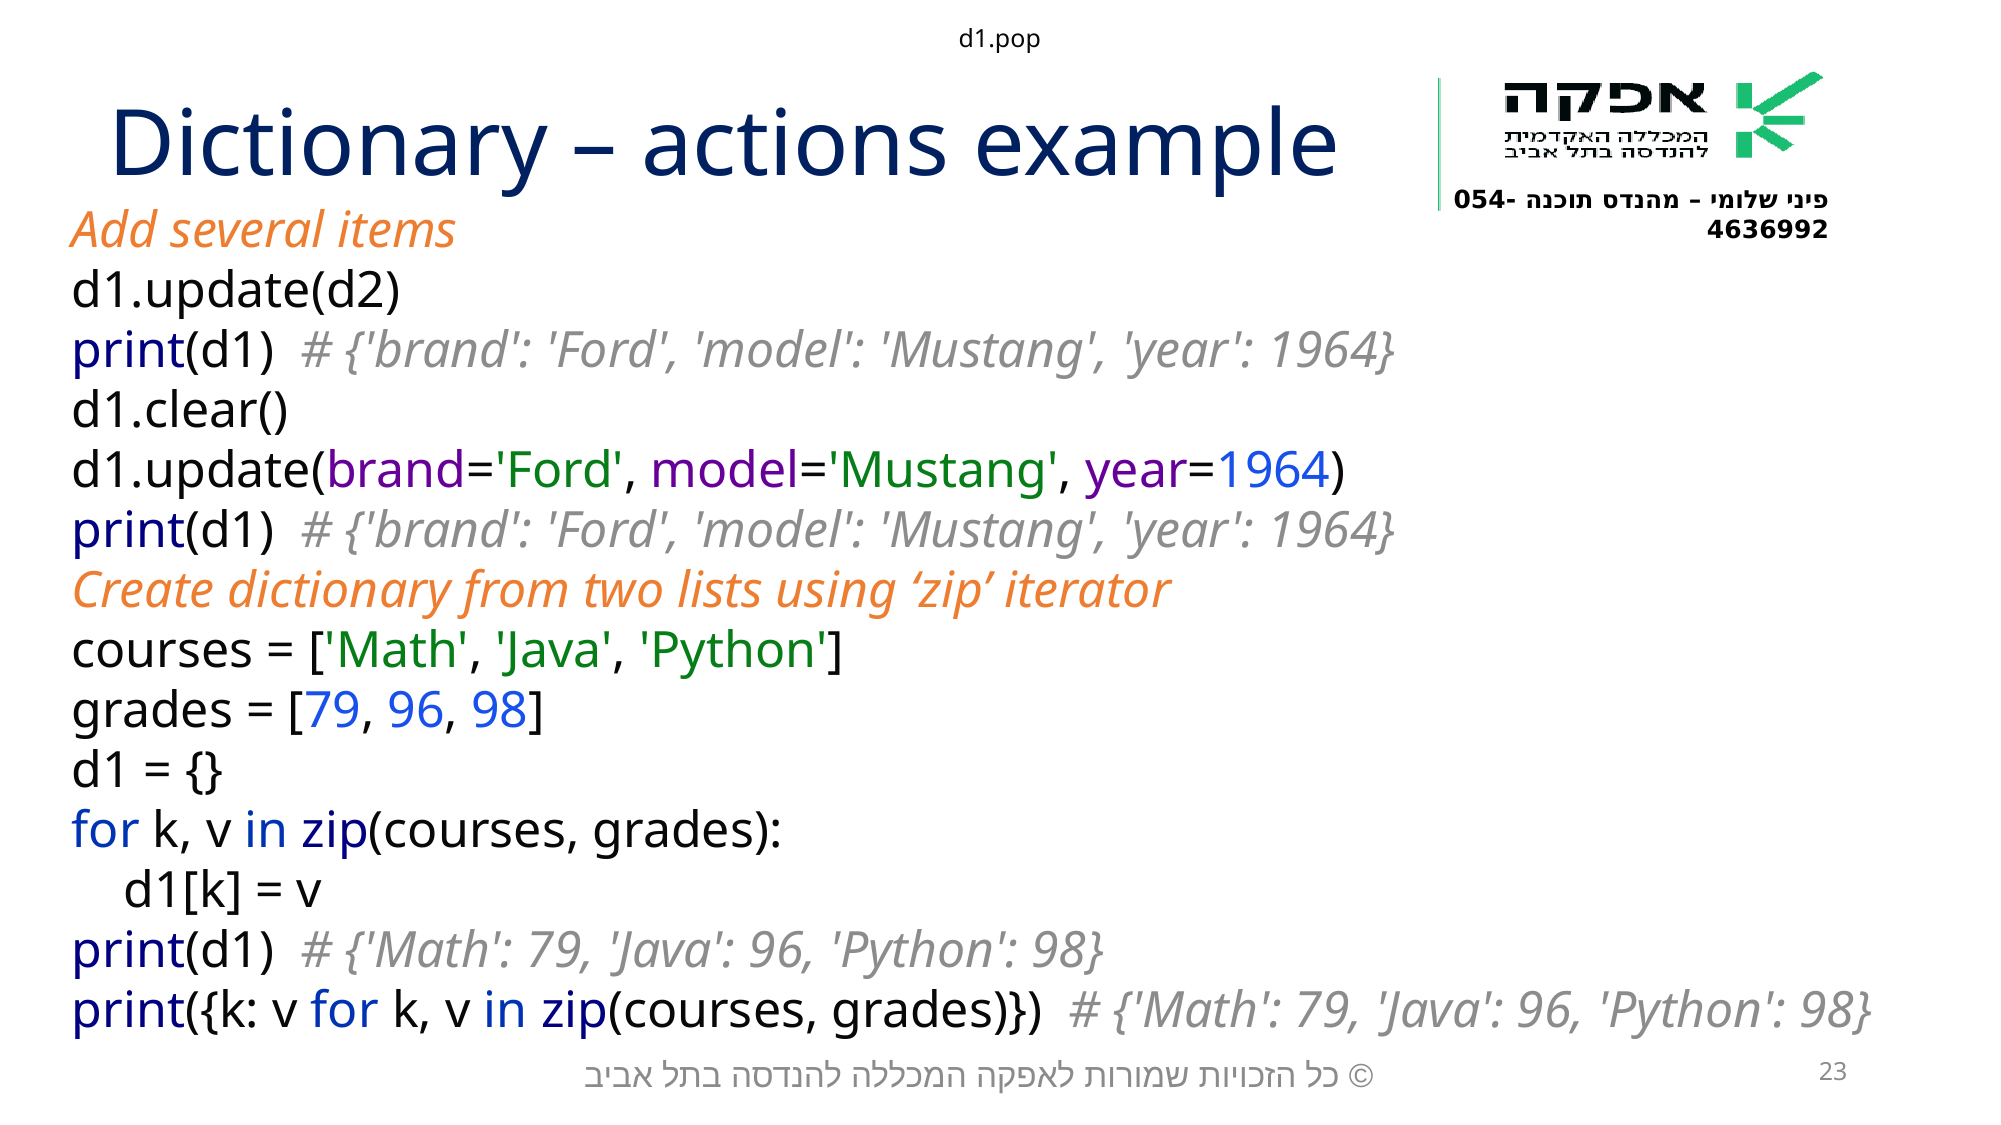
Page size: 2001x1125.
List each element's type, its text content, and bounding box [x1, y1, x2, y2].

slide_number 23 [1412, 1046, 1863, 1103]
text_box Add several items d1.update(d2) print(d1) # {'brand': 'Ford', 'model': 'Mustang', 'year': 1964} d1.clear() d1.update(brand='Ford', model='Mustang', year=1964) print(d1) # {'brand': 'Ford', 'model': 'Mustang', 'year': 1964} Create dictionary from two lists using ‘zip’ iterator courses = ['Math', 'Java', 'Python'] grades = [79, 96, 98] d1 = {} for k, v in zip(courses, grades): d1[k] = v print(d1) # {'Math': 79, 'Java': 96, 'Python': 98} print({k: v for k, v in zip(courses, grades)}) # {'Math': 79, 'Java': 96, 'Python': 98} [56, 190, 1889, 1046]
text_box d1.pop [943, 15, 1057, 60]
picture [1416, 59, 1871, 190]
footer © כל הזכויות שמורות לאפקה המכללה להנדסה בתל אביב [518, 1046, 1412, 1103]
text_box Dictionary – actions example [93, 76, 1430, 190]
